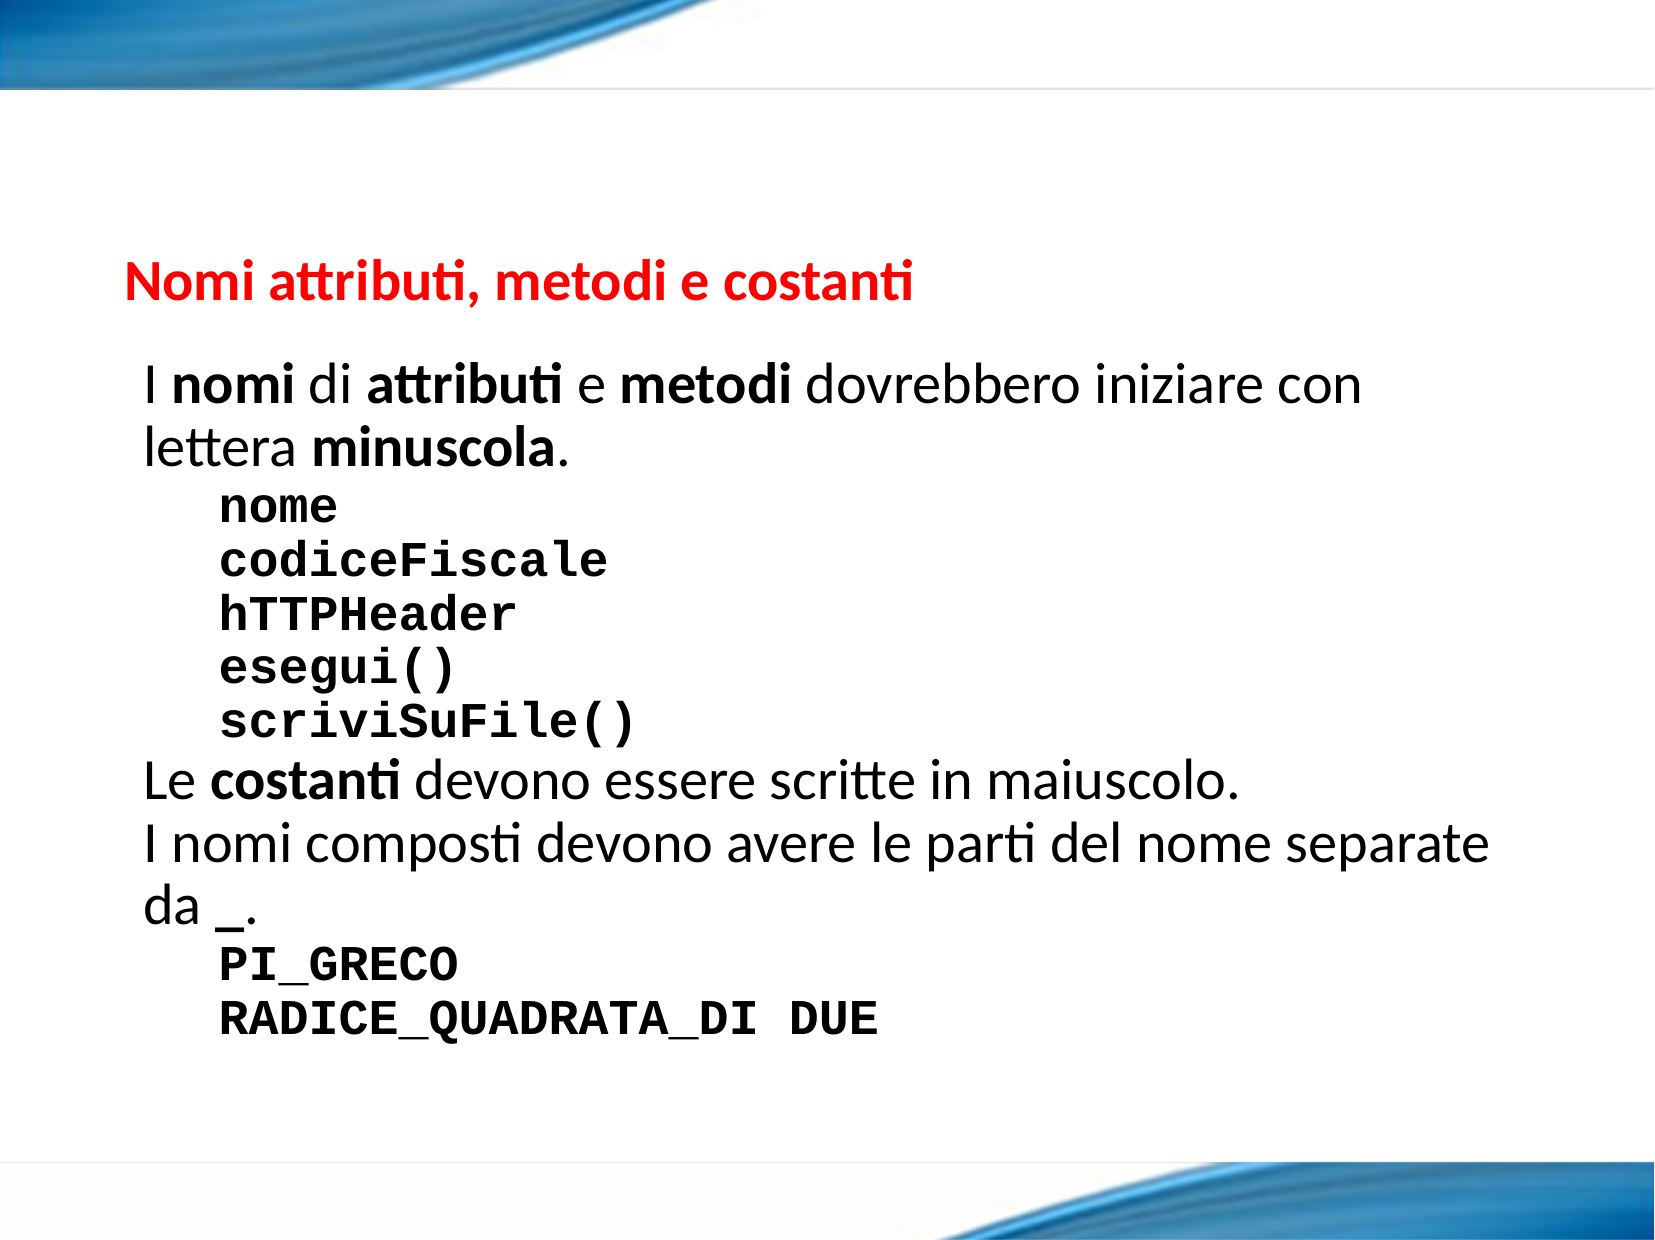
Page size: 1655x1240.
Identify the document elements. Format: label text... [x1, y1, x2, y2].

list I nomi di attributi e metodi dovrebbero iniziare con lettera minuscola. nome codiceFiscale hTTPHeader esegui() scriviSuFile() Le costanti devono essere scritte in maiuscolo. I nomi composti devono avere le parti del nome separate da _. PI_GRECO RADICE_QUADRATA_DI DUE [127, 344, 1534, 1089]
picture [2, 1162, 1654, 1239]
title Nomi attributi, metodi e costanti [109, 234, 1545, 345]
picture [0, 0, 1655, 90]
